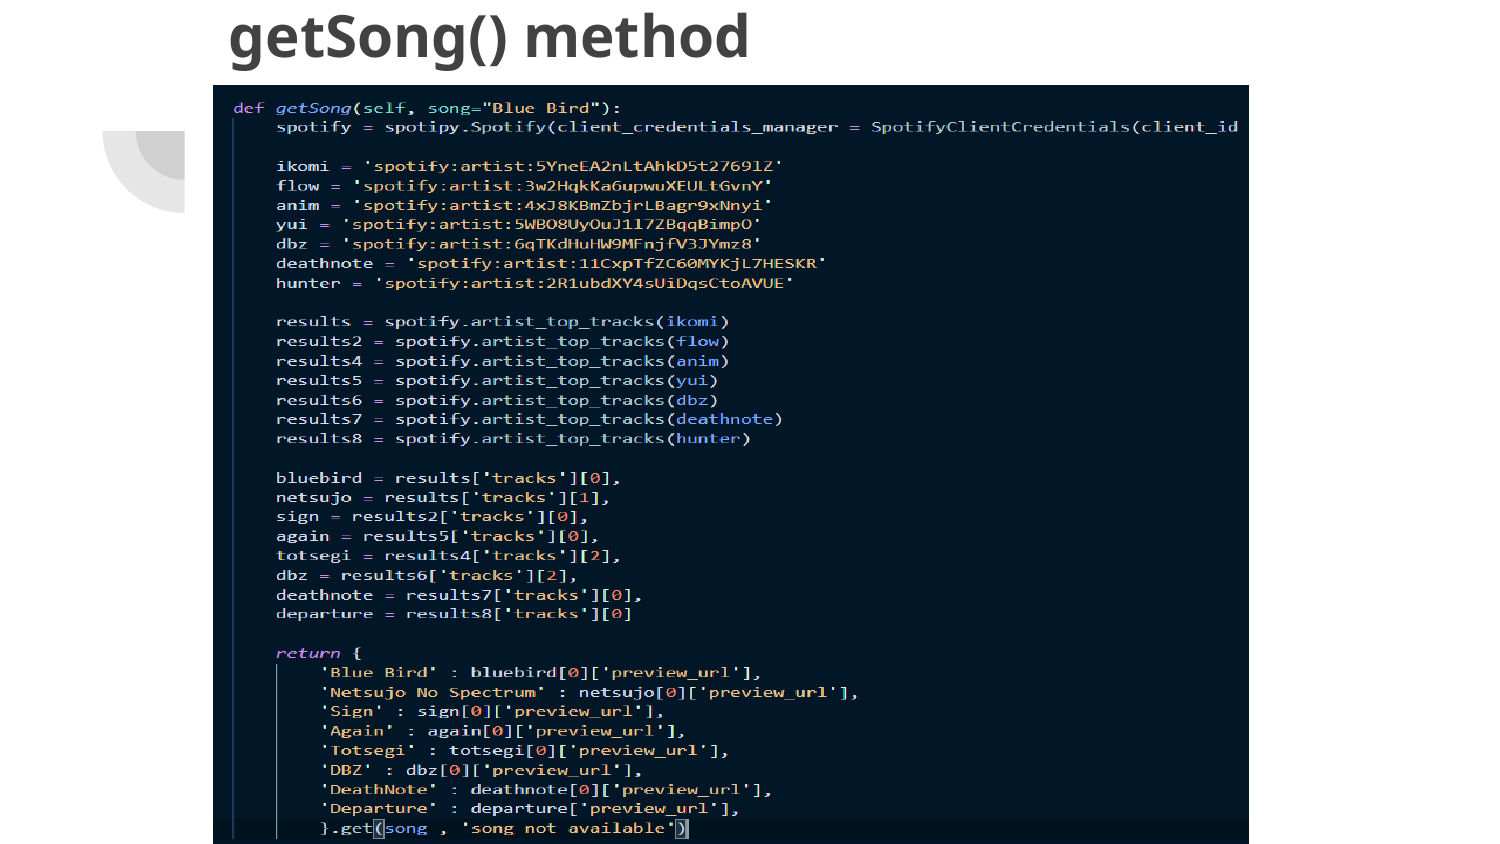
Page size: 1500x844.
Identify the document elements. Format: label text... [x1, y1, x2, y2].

picture [213, 85, 1249, 844]
title getSong() method [213, 0, 1368, 149]
